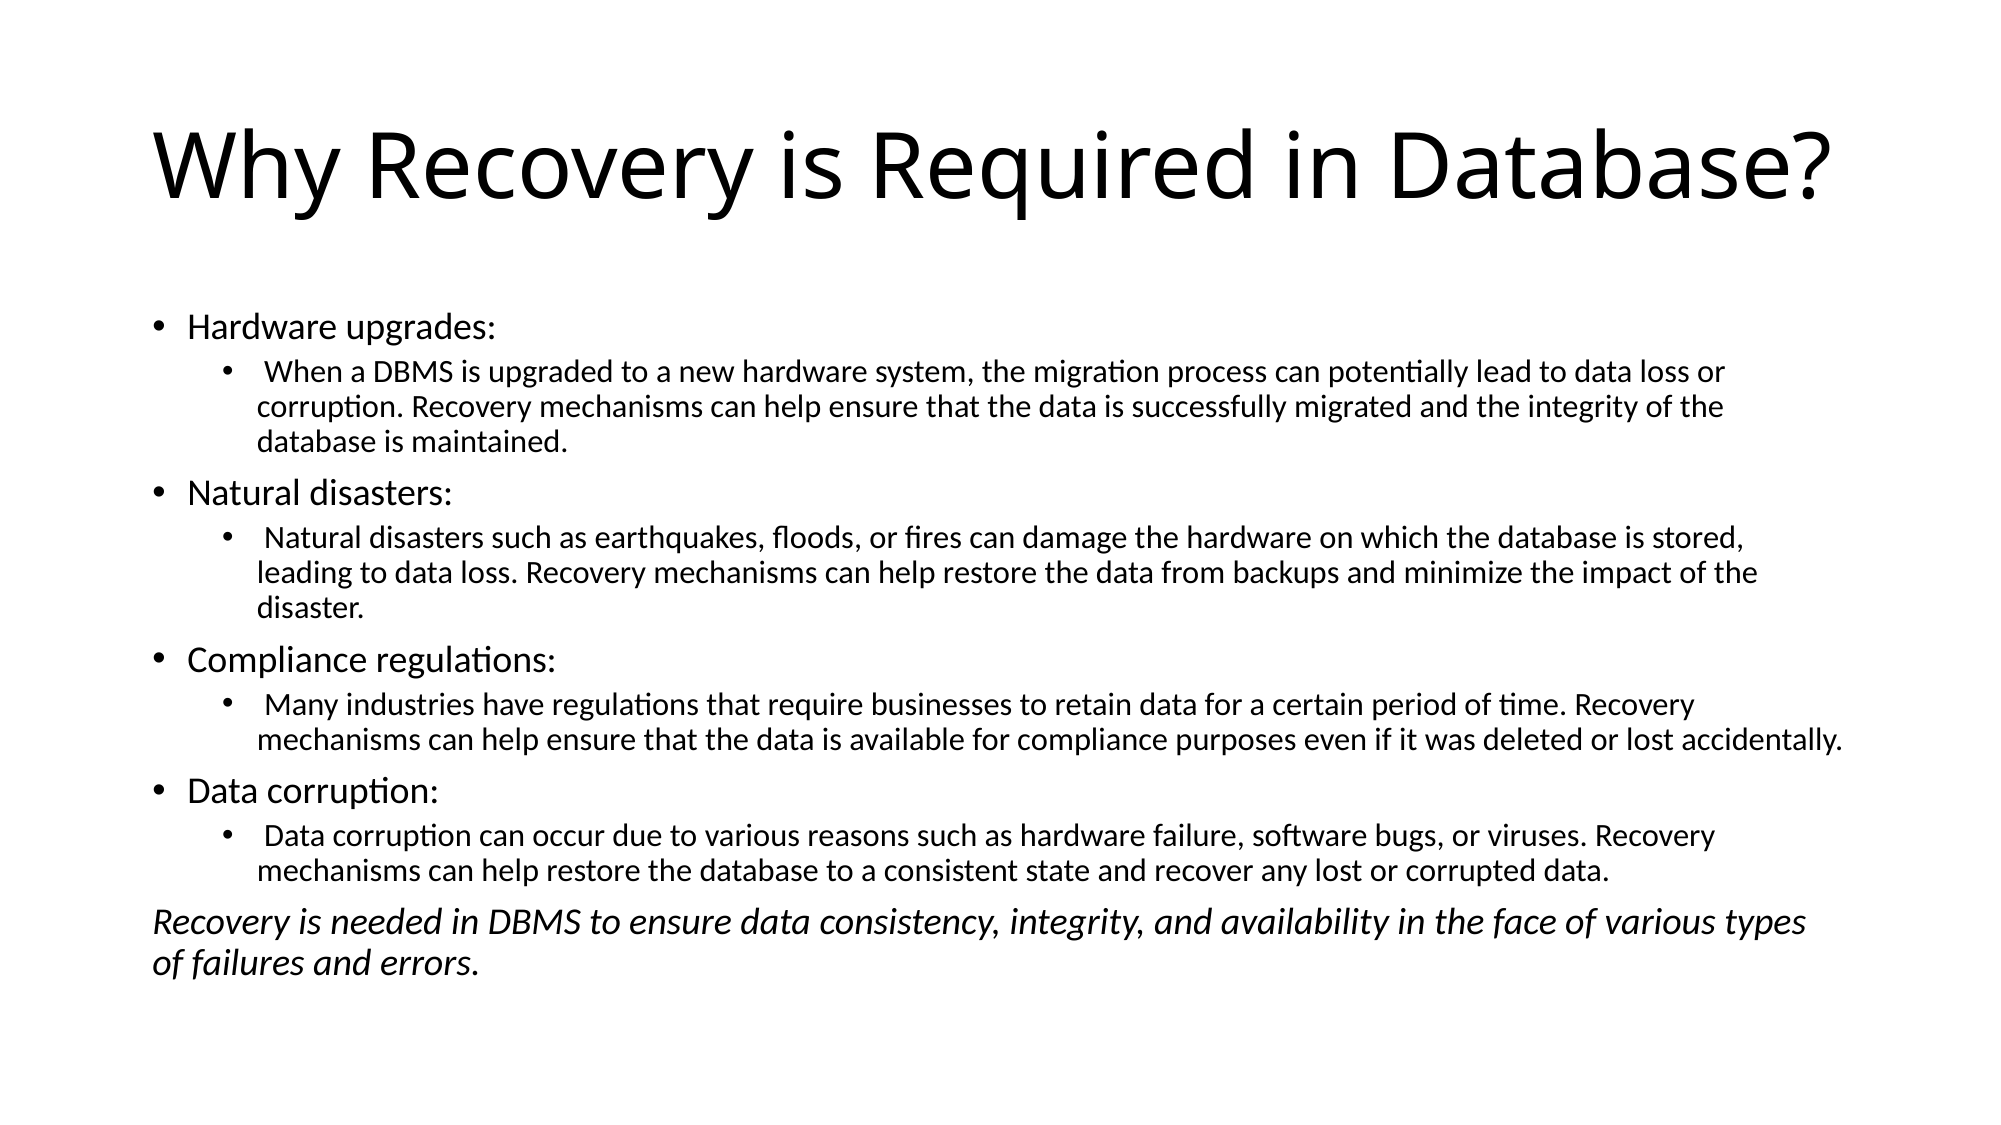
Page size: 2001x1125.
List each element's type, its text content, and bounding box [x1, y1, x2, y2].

title Why Recovery is Required in Database? [137, 59, 1863, 278]
list Hardware upgrades: When a DBMS is upgraded to a new hardware system, the migration process can potentially lead to data loss or corruption. Recovery mechanisms can help ensure that the data is successfully migrated and the integrity of the database is maintained. Natural disasters: Natural disasters such as earthquakes, floods, or fires can damage the hardware on which the database is stored, leading to data loss. Recovery mechanisms can help restore the data from backups and minimize the impact of the disaster. Compliance regulations: Many industries have regulations that require businesses to retain data for a certain period of time. Recovery mechanisms can help ensure that the data is available for compliance purposes even if it was deleted or lost accidentally. Data corruption: Data corruption can occur due to various reasons such as hardware failure, software bugs, or viruses. Recovery mechanisms can help restore the database to a consistent state and recover any lost or corrupted data. Recovery is needed in DBMS to ensure data consistency, integrity, and availability in the face of various types of failures and errors. [137, 299, 1863, 1014]
